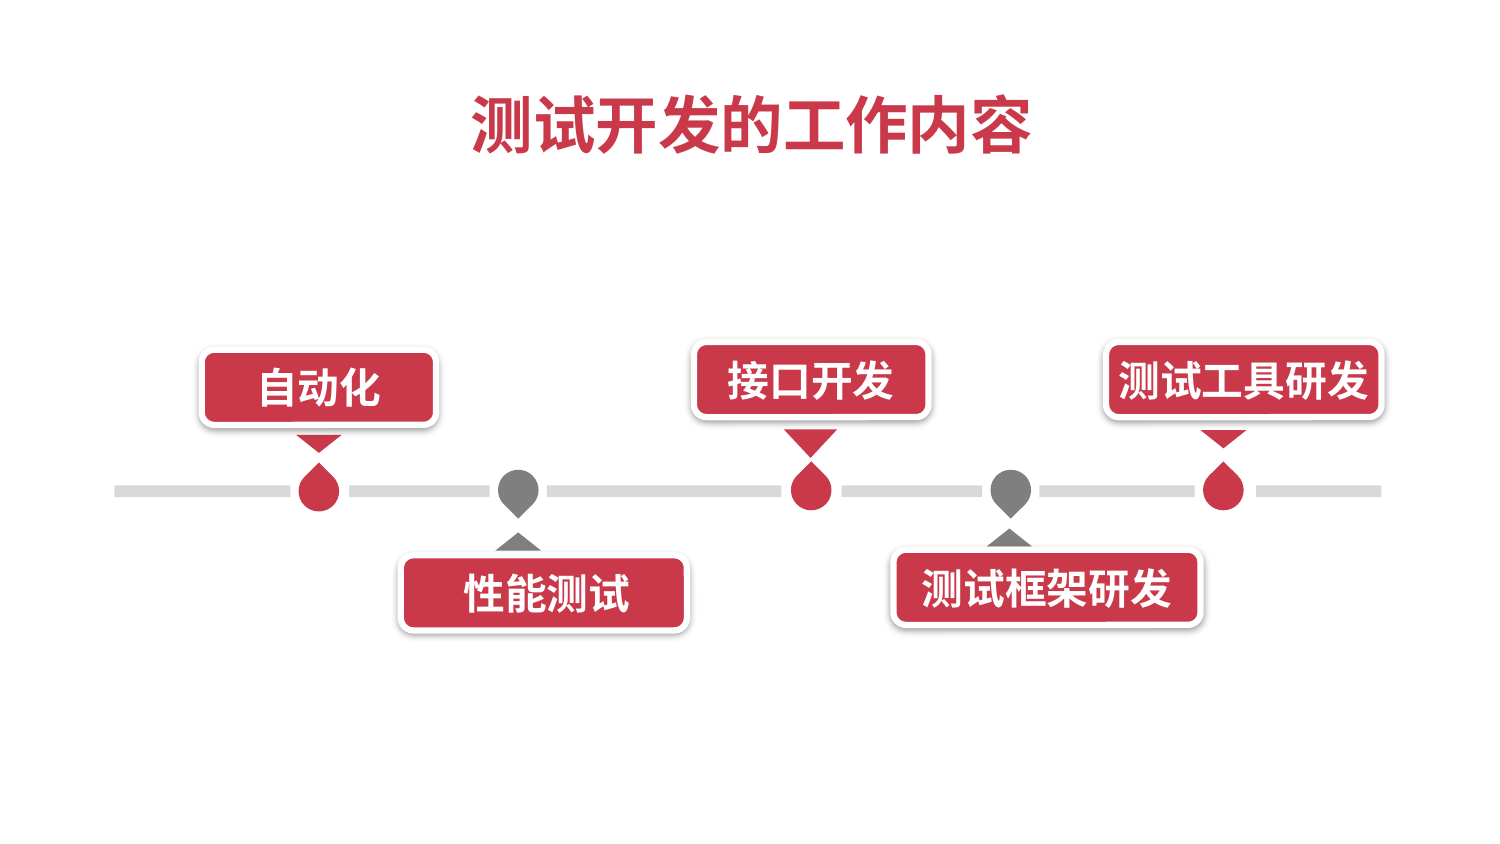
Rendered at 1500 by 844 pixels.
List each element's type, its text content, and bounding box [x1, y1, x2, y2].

text_box [297, 436, 341, 453]
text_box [392, 554, 702, 631]
text_box [349, 485, 490, 498]
text_box [783, 429, 838, 458]
text_box [990, 469, 1032, 519]
text_box [988, 528, 1031, 545]
text_box [114, 485, 291, 498]
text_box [893, 549, 1201, 626]
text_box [693, 341, 929, 418]
text_box [546, 485, 782, 498]
text_box [1200, 430, 1247, 449]
text_box [495, 532, 542, 551]
text_box [1256, 485, 1382, 498]
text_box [201, 349, 437, 426]
text_box [841, 485, 983, 498]
text_box [498, 469, 539, 519]
text_box 测试开发的工作内容 [76, 78, 1427, 169]
text_box [1039, 485, 1195, 498]
text_box [1203, 461, 1244, 511]
text_box [298, 462, 340, 512]
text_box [1105, 341, 1382, 418]
text_box [790, 461, 832, 511]
